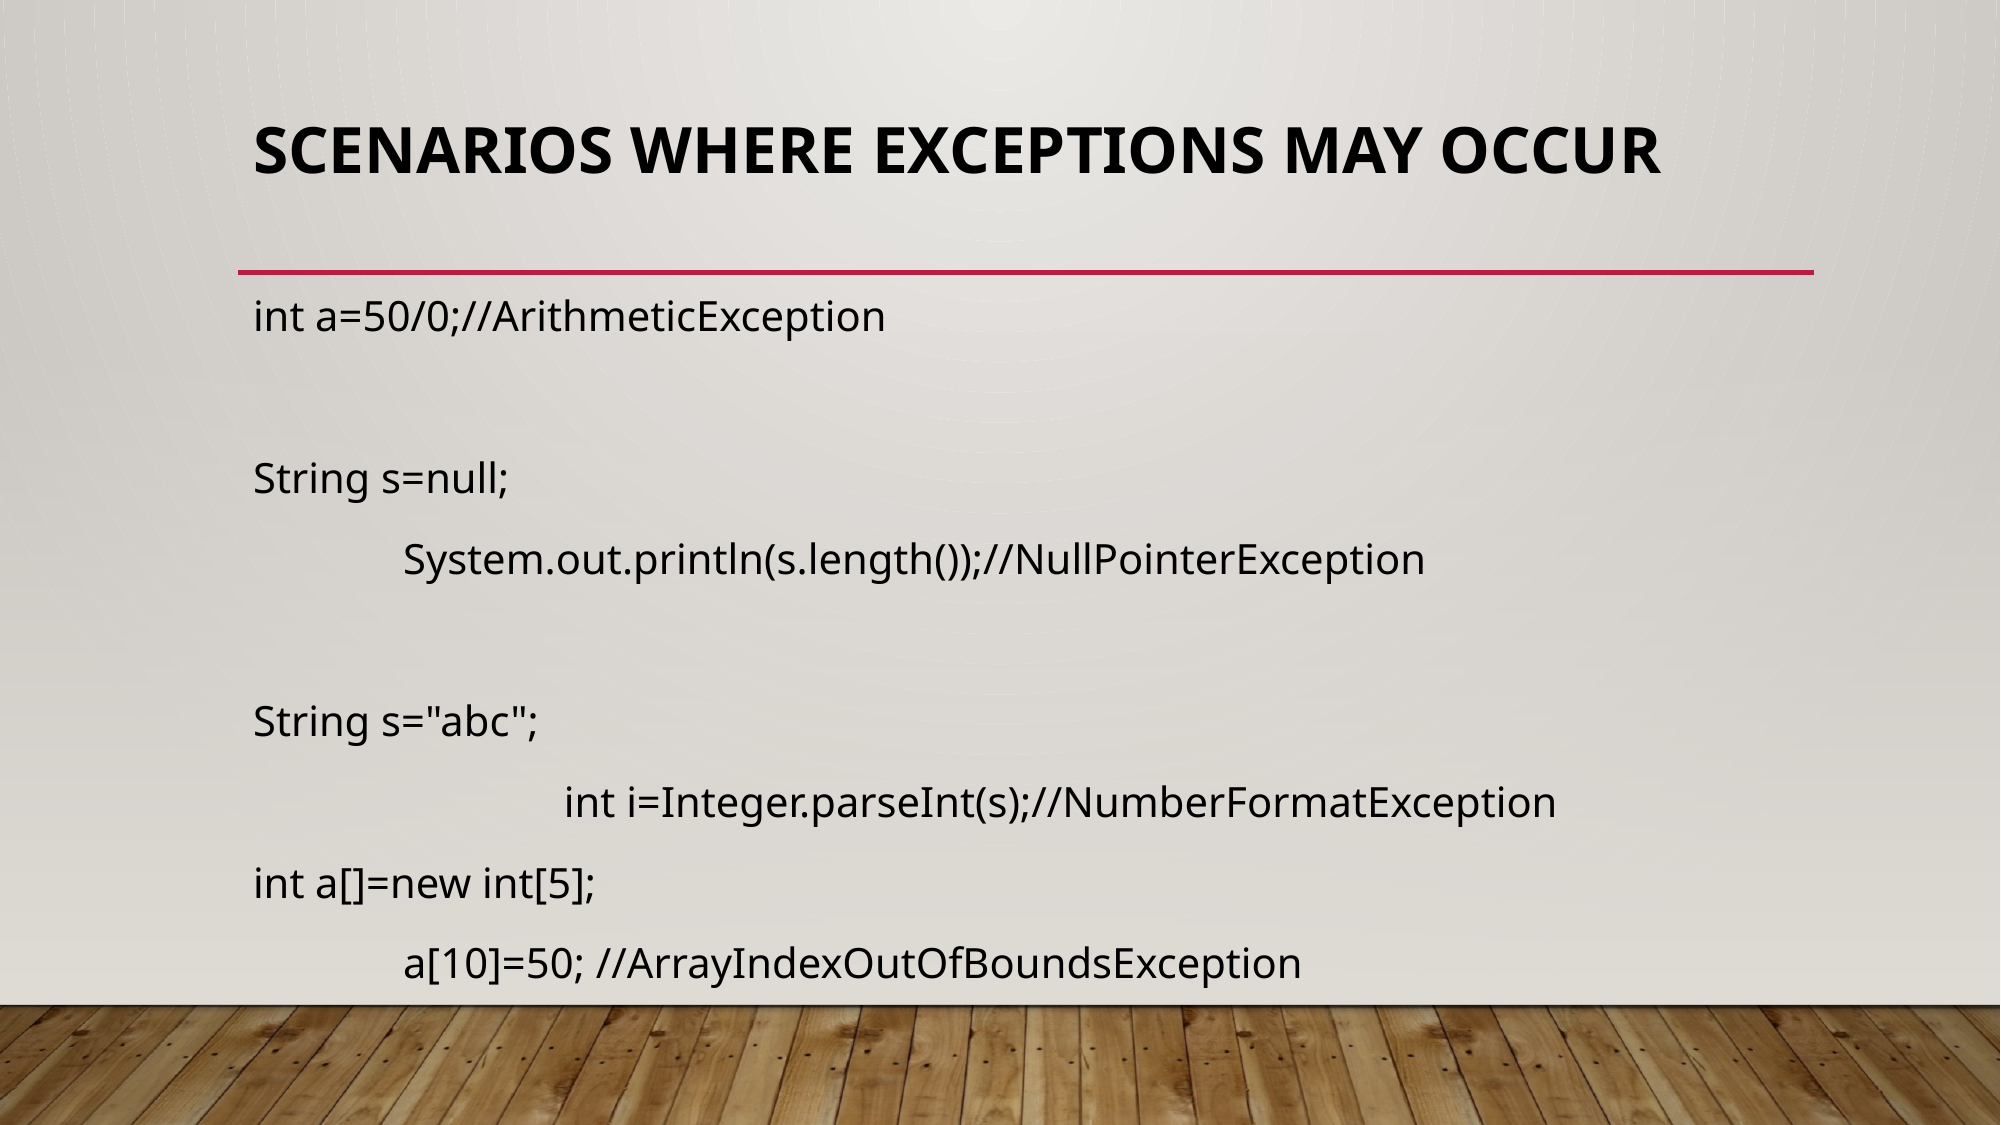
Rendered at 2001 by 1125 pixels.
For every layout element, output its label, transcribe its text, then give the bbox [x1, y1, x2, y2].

title scenarios where exceptions may occur [238, 110, 1814, 272]
list int a=50/0;//ArithmeticException String s=null; System.out.println(s.length());//NullPointerException String s="abc"; int i=Integer.parseInt(s);//NumberFormatException int a[]=new int[5]; a[10]=50; //ArrayIndexOutOfBoundsException [238, 272, 1814, 998]
picture [0, 1005, 2000, 1125]
